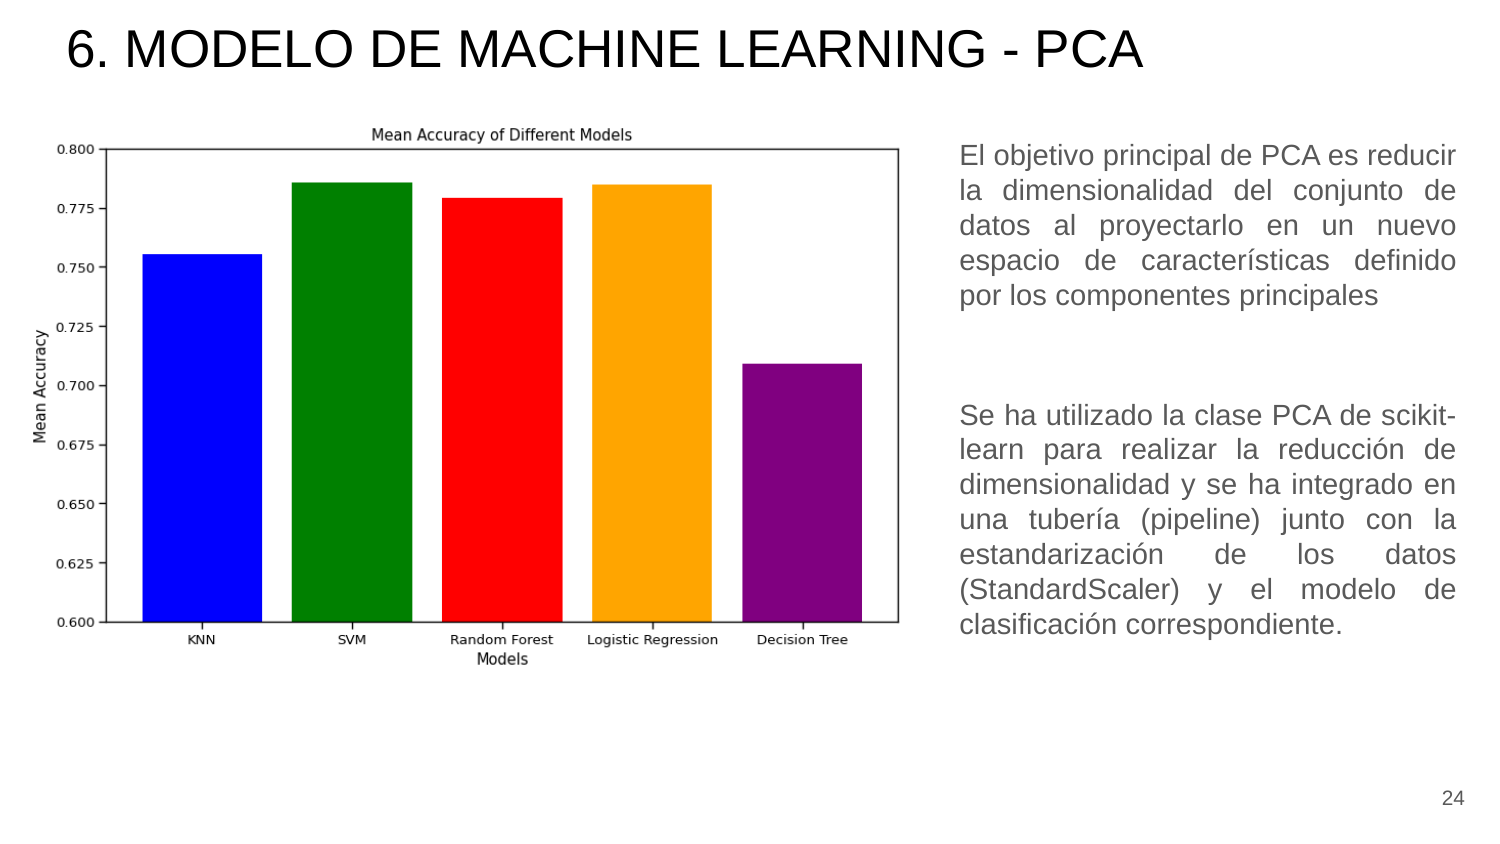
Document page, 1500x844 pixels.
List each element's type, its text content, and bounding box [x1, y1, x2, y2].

slide_number ‹#› [1389, 764, 1480, 830]
title 6. MODELO DE MACHINE LEARNING - PCA [51, 0, 1449, 94]
text_box Se ha utilizado la clase PCA de scikit-learn para realizar la reducción de dimensionalidad y se ha integrado en una tubería (pipeline) junto con la estandarización de los datos (StandardScaler) y el modelo de clasificación correspondiente. [944, 380, 1473, 660]
picture [24, 118, 908, 678]
text_box El objetivo principal de PCA es reducir la dimensionalidad del conjunto de datos al proyectarlo en un nuevo espacio de características definido por los componentes principales [944, 121, 1473, 321]
